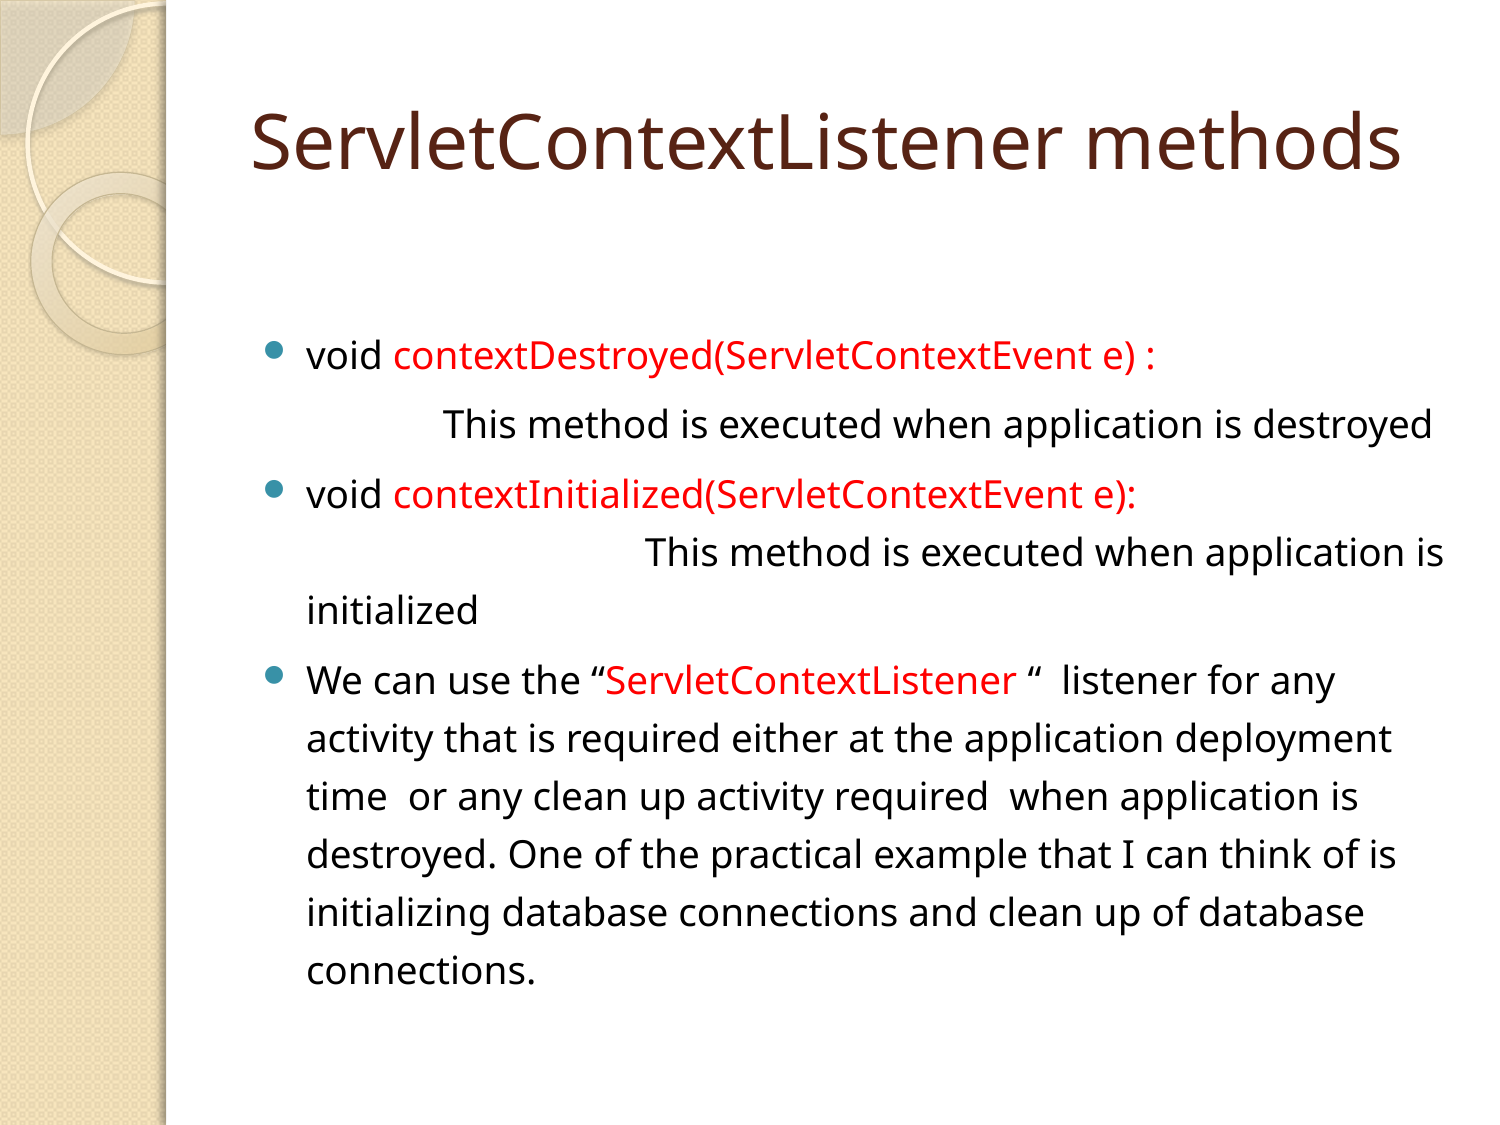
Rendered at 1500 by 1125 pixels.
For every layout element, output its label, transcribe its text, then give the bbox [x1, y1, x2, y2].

list void contextDestroyed(ServletContextEvent e) : This method is executed when application is destroyed void contextInitialized(ServletContextEvent e): This method is executed when application is initialized We can use the “ServletContextListener “ listener for any activity that is required either at the application deployment time or any clean up activity required when application is destroyed. One of the practical example that I can think of is initializing database connections and clean up of database connections. [235, 237, 1466, 1025]
title ServletContextListener methods [235, 45, 1466, 233]
